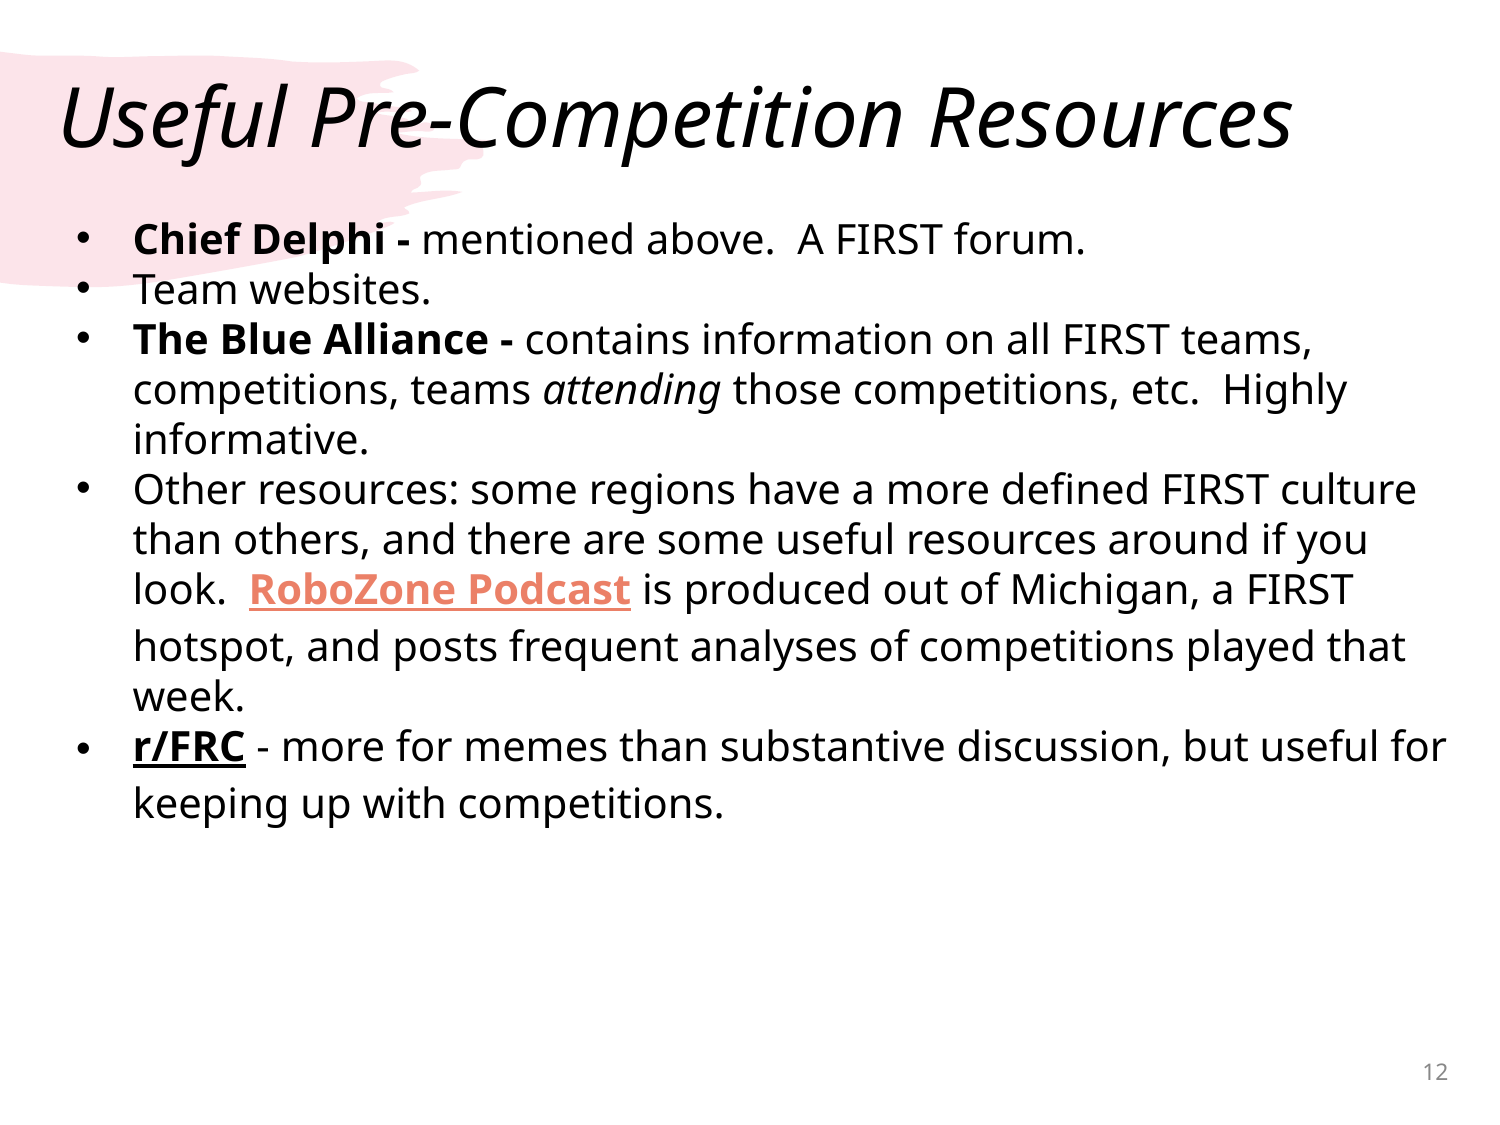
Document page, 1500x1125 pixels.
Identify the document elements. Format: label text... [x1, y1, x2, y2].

title Useful Pre-Competition Resources [42, 59, 1464, 182]
slide_number ‹#› [1378, 1042, 1464, 1103]
list Chief Delphi - mentioned above. A FIRST forum. Team websites. The Blue Alliance - contains information on all FIRST teams, competitions, teams attending those competitions, etc. Highly informative. Other resources: some regions have a more defined FIRST culture than others, and there are some useful resources around if you look. RoboZone Podcast is produced out of Michigan, a FIRST hotspot, and posts frequent analyses of competitions played that week. r/FRC - more for memes than substantive discussion, but useful for keeping up with competitions. [42, 204, 1464, 1030]
